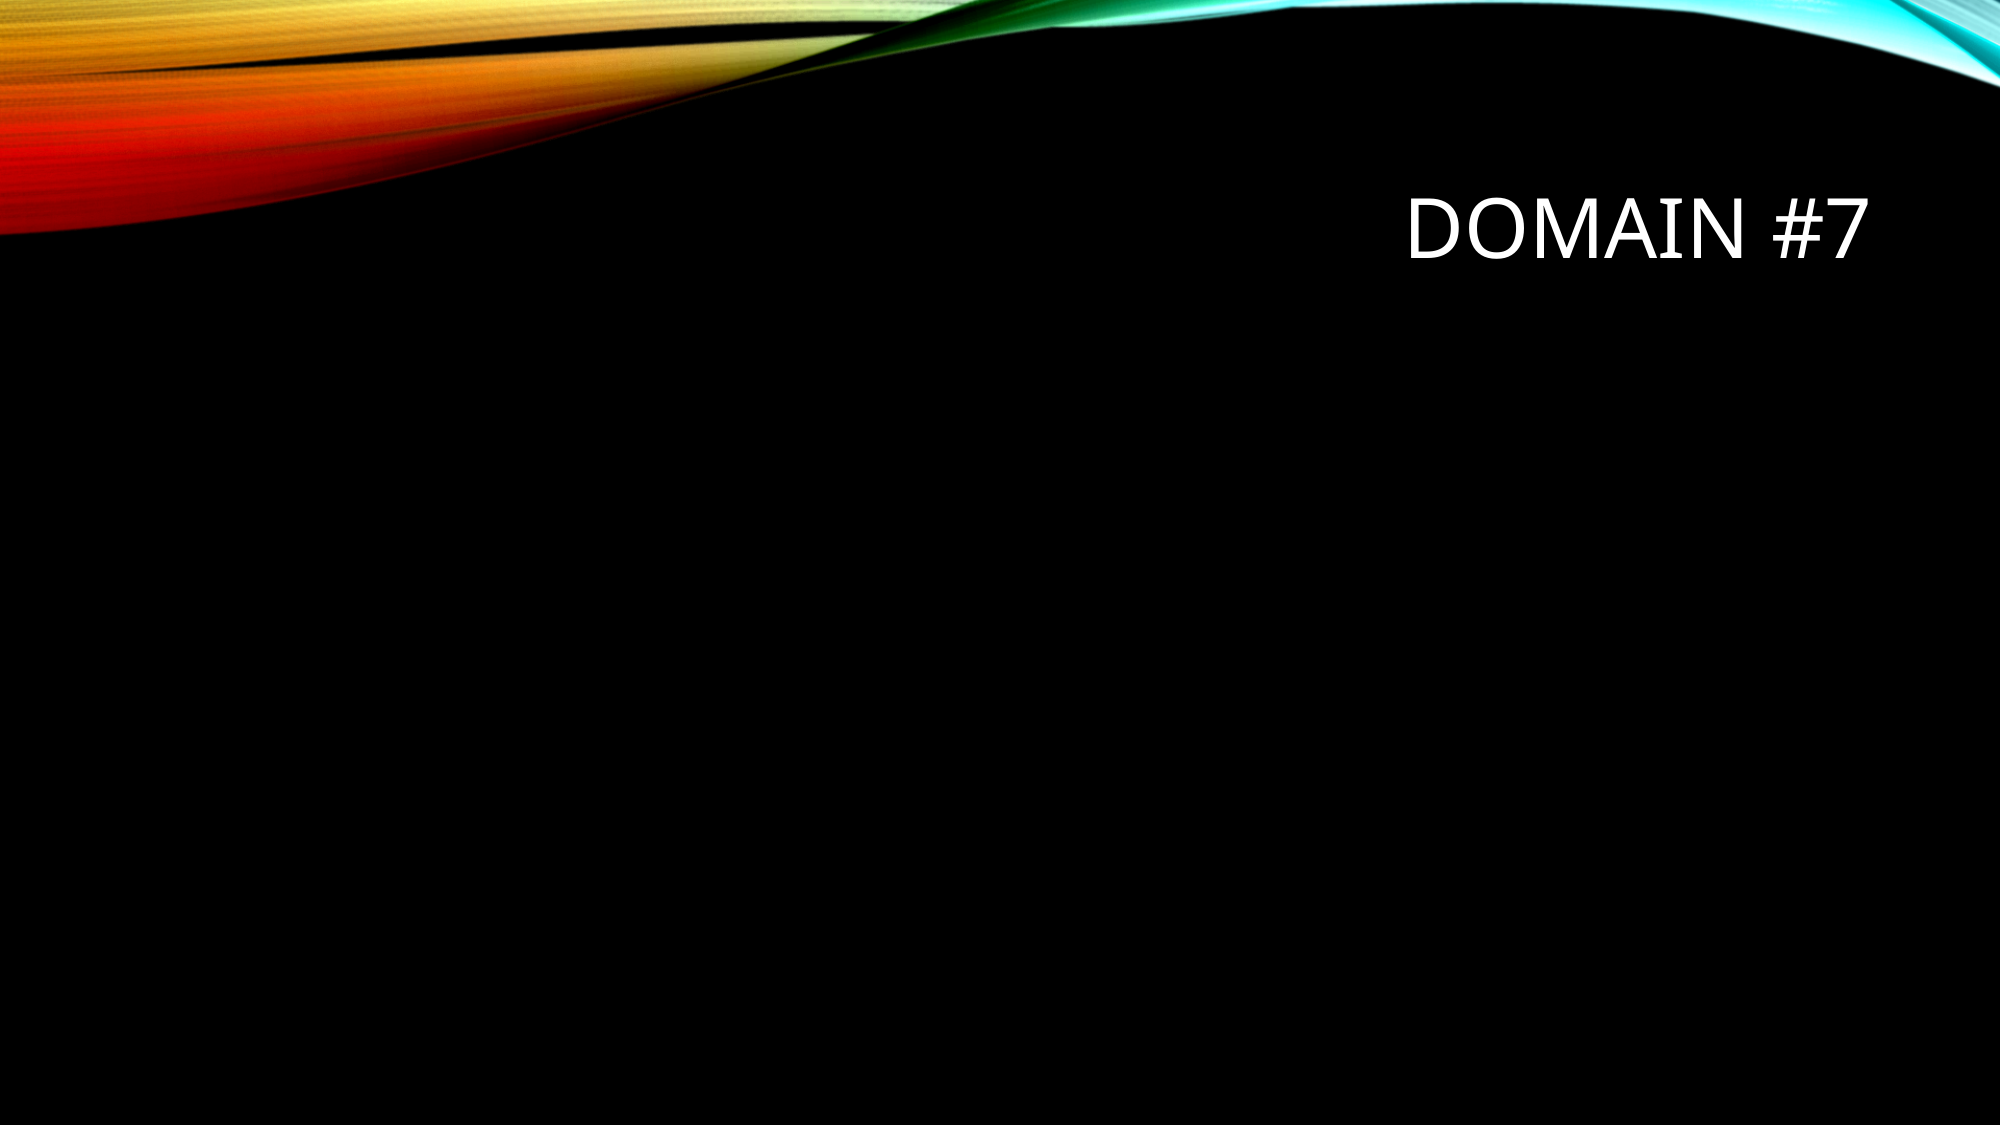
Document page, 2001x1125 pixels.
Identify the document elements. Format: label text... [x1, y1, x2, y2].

picture [0, 0, 2000, 237]
title Domain #7 [474, 125, 1888, 338]
